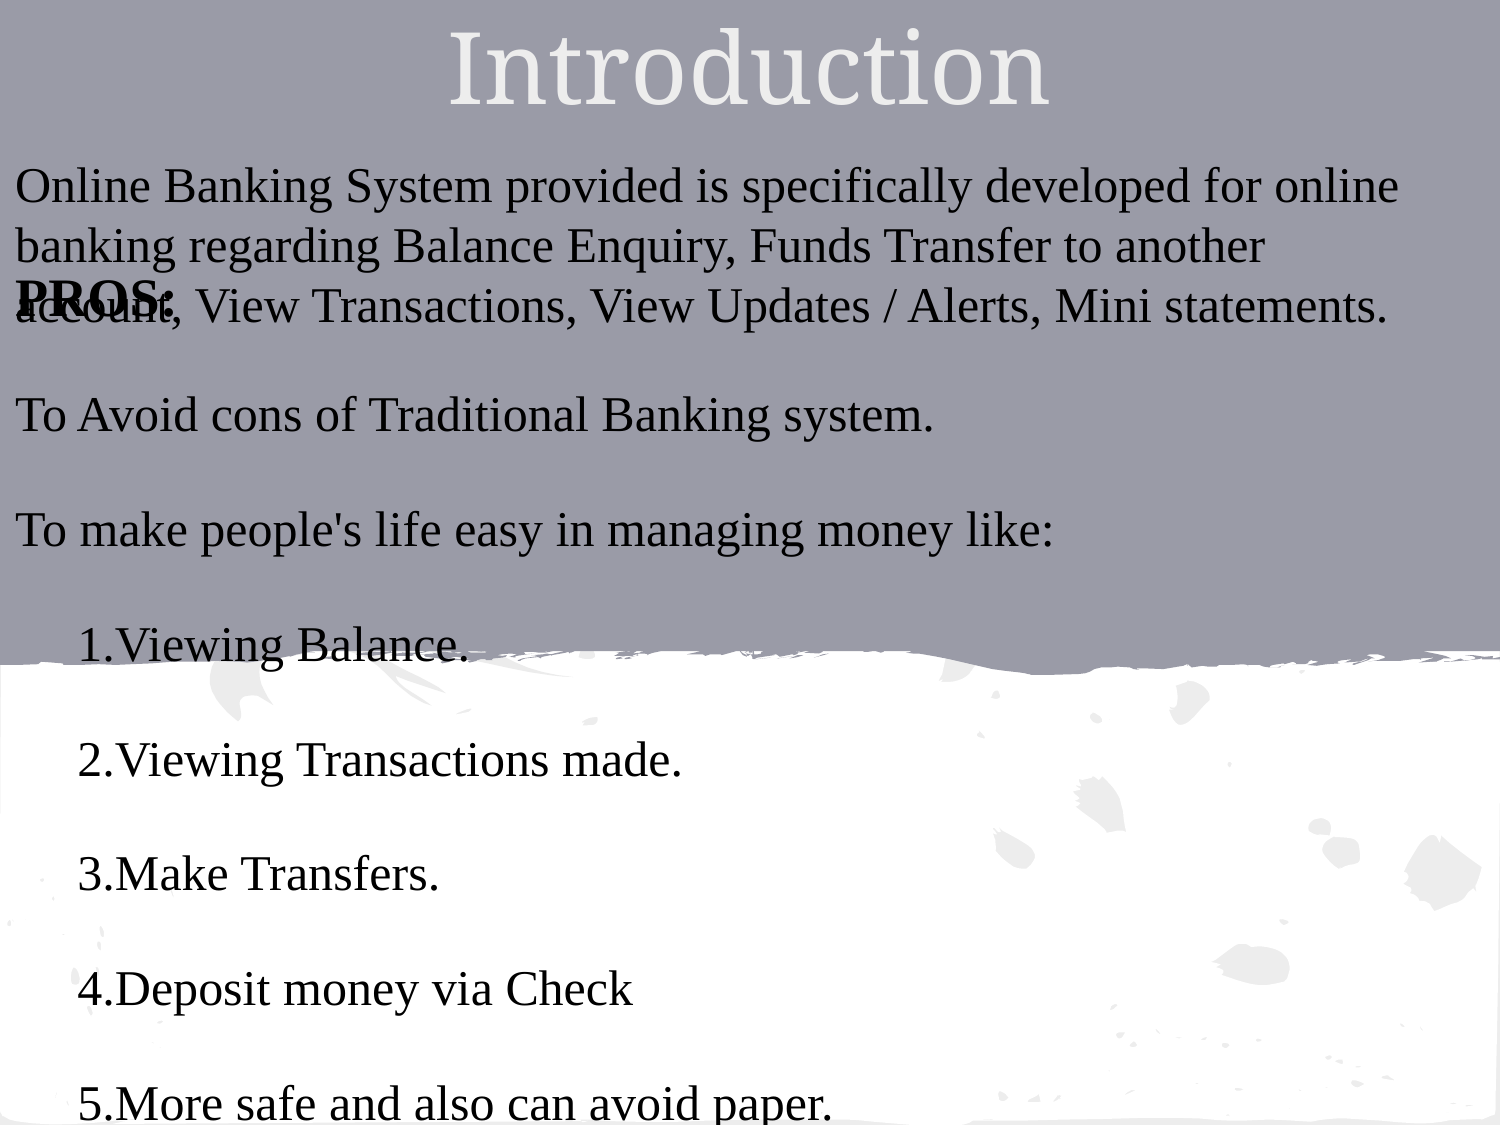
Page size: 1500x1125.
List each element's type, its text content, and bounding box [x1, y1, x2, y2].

text_box Online Banking System provided is specifically developed for online banking regarding Balance Enquiry, Funds Transfer to another account, View Transactions, View Updates / Alerts, Mini statements. [0, 115, 1454, 370]
title Introduction [112, 0, 1388, 115]
text_box PROS: To Avoid cons of Traditional Banking system. To make people's life easy in managing money like: 1.Viewing Balance. 2.Viewing Transactions made. 3.Make Transfers. 4.Deposit money via Check 5.More safe and also can avoid paper. [0, 757, 1489, 1116]
